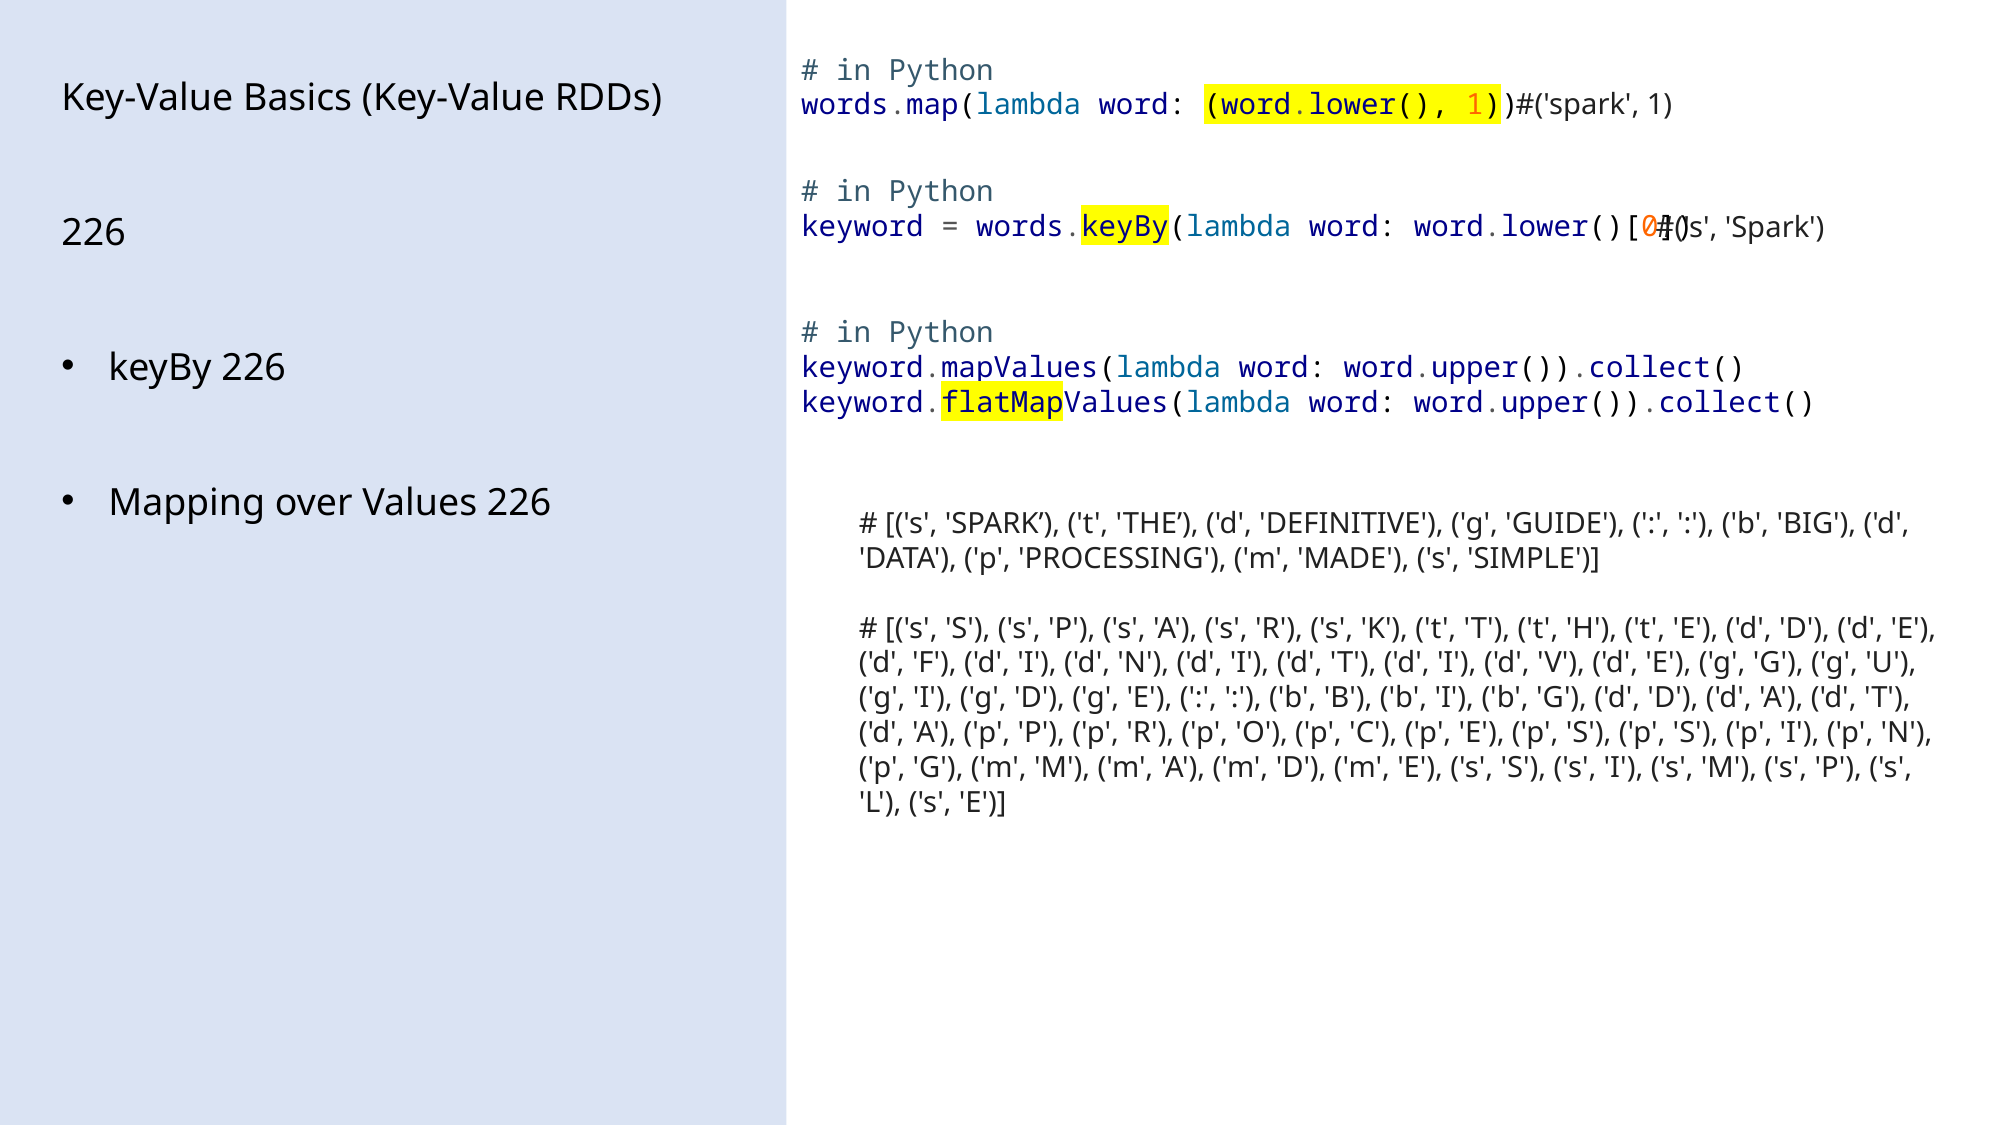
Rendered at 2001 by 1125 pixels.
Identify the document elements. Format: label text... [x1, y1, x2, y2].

text_box # in Python keyword = words.keyBy(lambda word: word.lower()[0]) [786, 164, 1845, 250]
text_box #('spark', 1) [1500, 78, 1782, 128]
text_box # in Python keyword.mapValues(lambda word: word.upper()).collect() keyword.flatMapValues(lambda word: word.upper()).collect() [786, 306, 1845, 426]
text_box [0, 0, 787, 1125]
text_box # [('s', 'S'), ('s', 'P'), ('s', 'A'), ('s', 'R'), ('s', 'K'), ('t', 'T'), ('t', 'H'), ('t', 'E'), ('d', 'D'), ('d', 'E'), ('d', 'F'), ('d', 'I'), ('d', 'N'), ('d', 'I'), ('d', 'T'), ('d', 'I'), ('d', 'V'), ('d', 'E'), ('g', 'G'), ('g', 'U'), ('g', 'I'), ('g', 'D'), ('g', 'E'), (':', ':'), ('b', 'B'), ('b', 'I'), ('b', 'G'), ('d', 'D'), ('d', 'A'), ('d', 'T'), ('d', 'A'), ('p', 'P'), ('p', 'R'), ('p', 'O'), ('p', 'C'), ('p', 'E'), ('p', 'S'), ('p', 'S'), ('p', 'I'), ('p', 'N'), ('p', 'G'), ('m', 'M'), ('m', 'A'), ('m', 'D'), ('m', 'E'), ('s', 'S'), ('s', 'I'), ('s', 'M'), ('s', 'P'), ('s', 'L'), ('s', 'E')] [843, 601, 1965, 826]
text_box # in Python words.map(lambda word: (word.lower(), 1)) [786, 43, 1845, 129]
text_box #('s', 'Spark') [1640, 201, 1856, 251]
text_box Key-Value Basics (Key-Value RDDs) 226 keyBy 226 Mapping over Values 226 [46, 0, 733, 530]
text_box # [('s', 'SPARK’), ('t', 'THE’), ('d', 'DEFINITIVE'), ('g', 'GUIDE'), (':', ':'), ('b', 'BIG'), ('d', 'DATA'), ('p', 'PROCESSING'), ('m', 'MADE'), ('s', 'SIMPLE')] [843, 497, 1985, 582]
